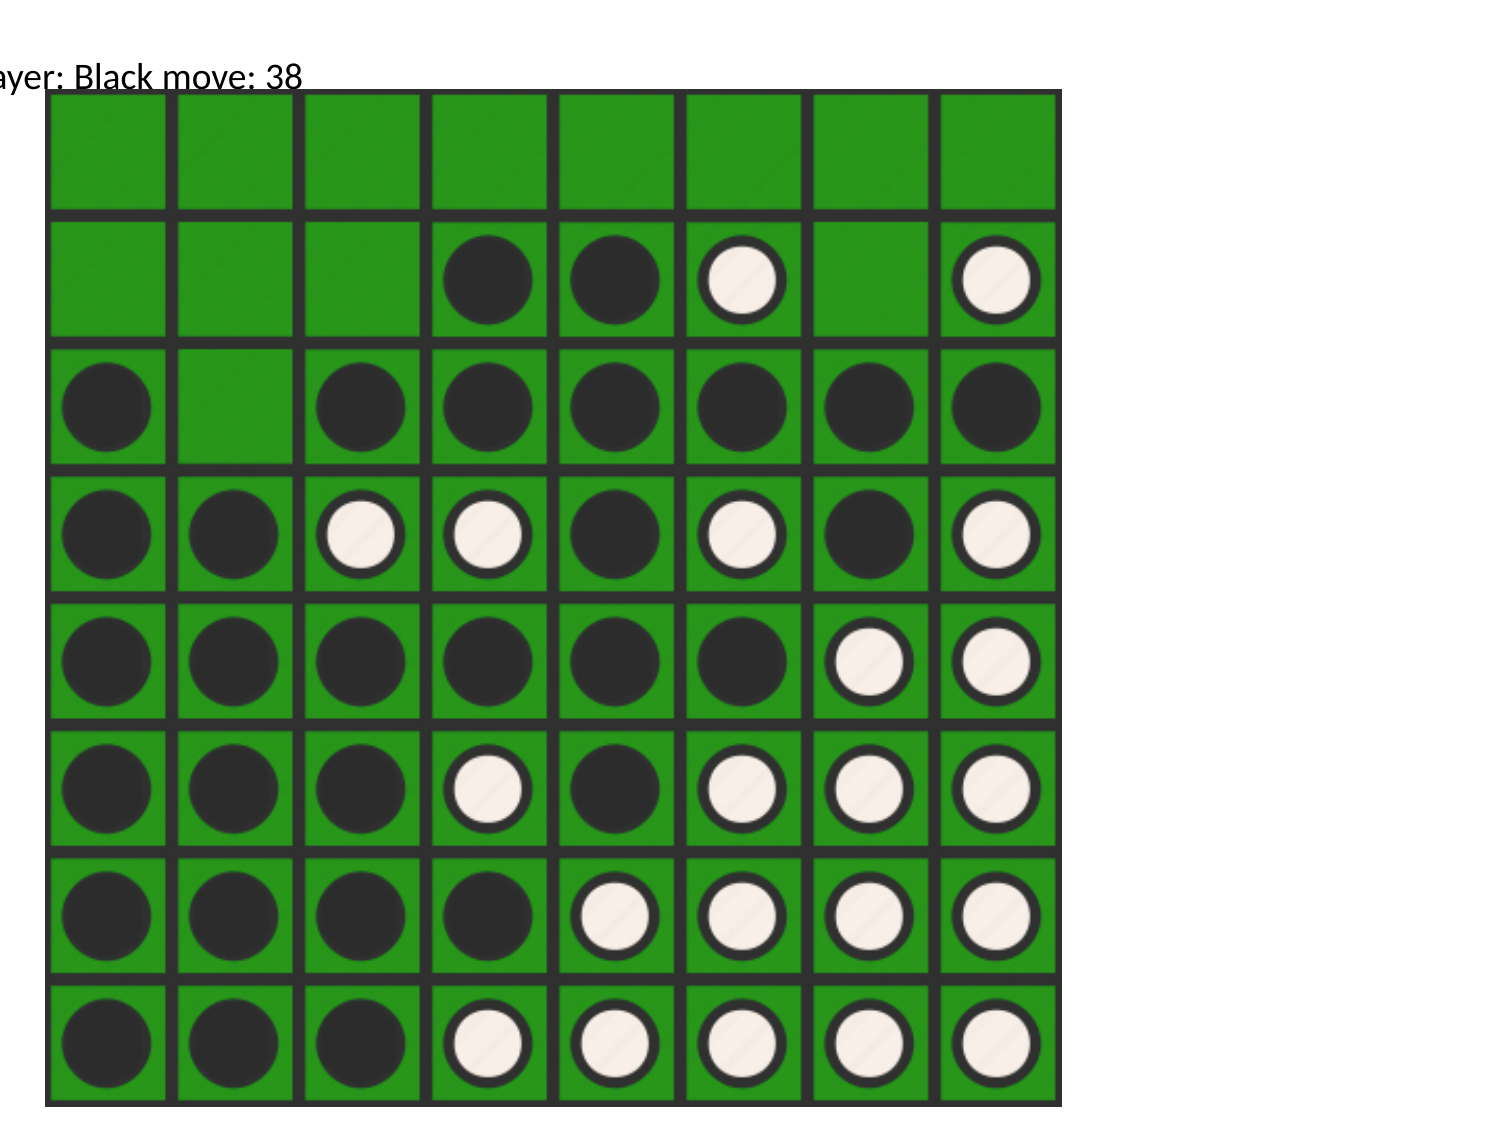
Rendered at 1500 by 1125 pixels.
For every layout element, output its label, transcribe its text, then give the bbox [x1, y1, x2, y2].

picture [44, 89, 1062, 1107]
text_box turn: 47 player: Black move: 38 [0, 44, 319, 105]
